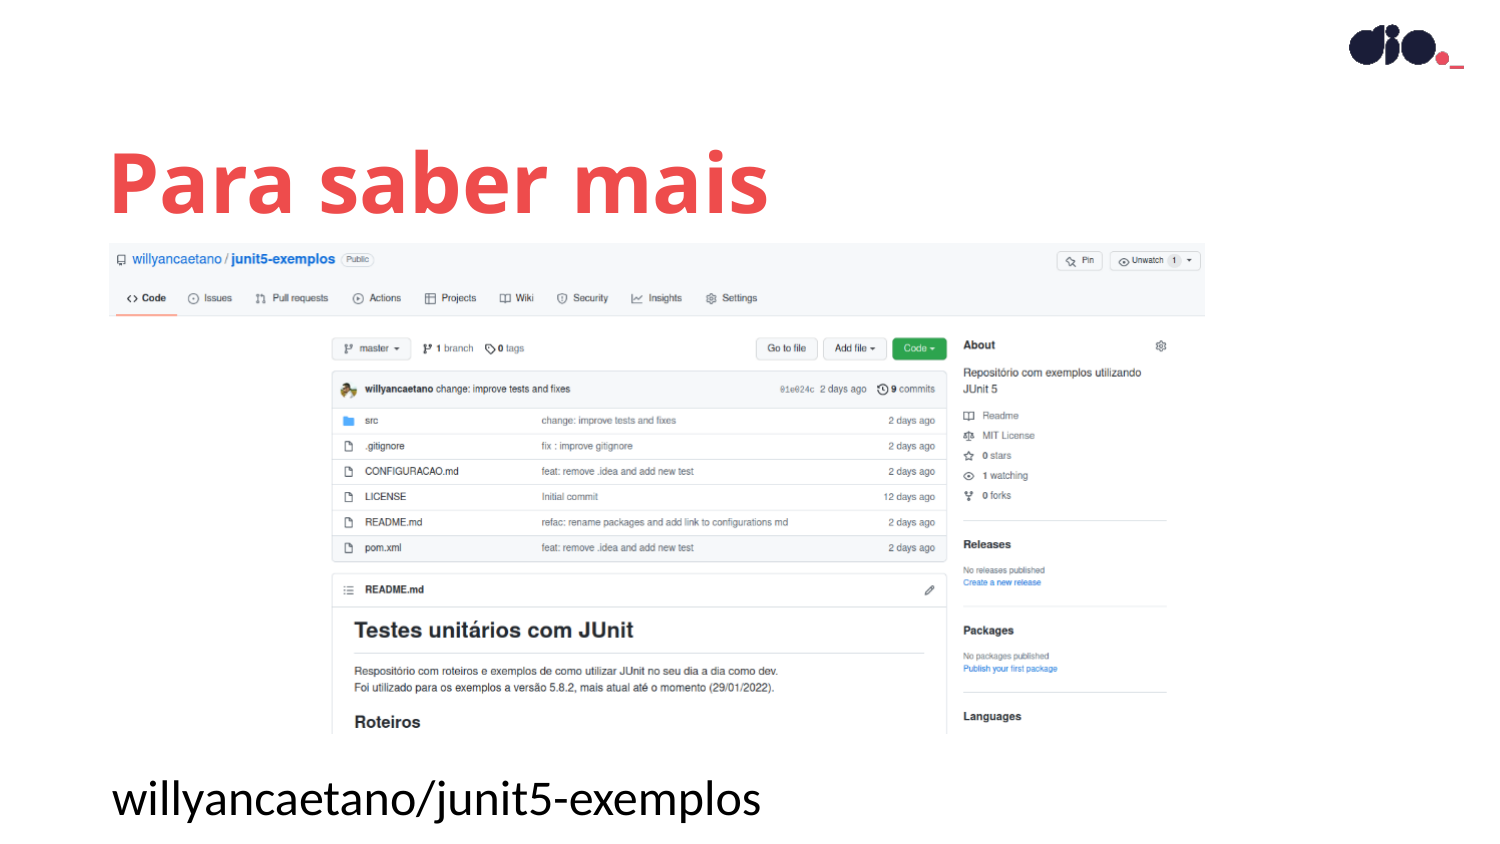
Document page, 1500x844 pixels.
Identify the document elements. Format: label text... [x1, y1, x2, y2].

picture [1334, 15, 1474, 78]
picture [109, 243, 1205, 734]
text_box Para saber mais [92, 104, 1309, 243]
text_box willyancaetano/junit5-exemplos [84, 725, 1068, 835]
